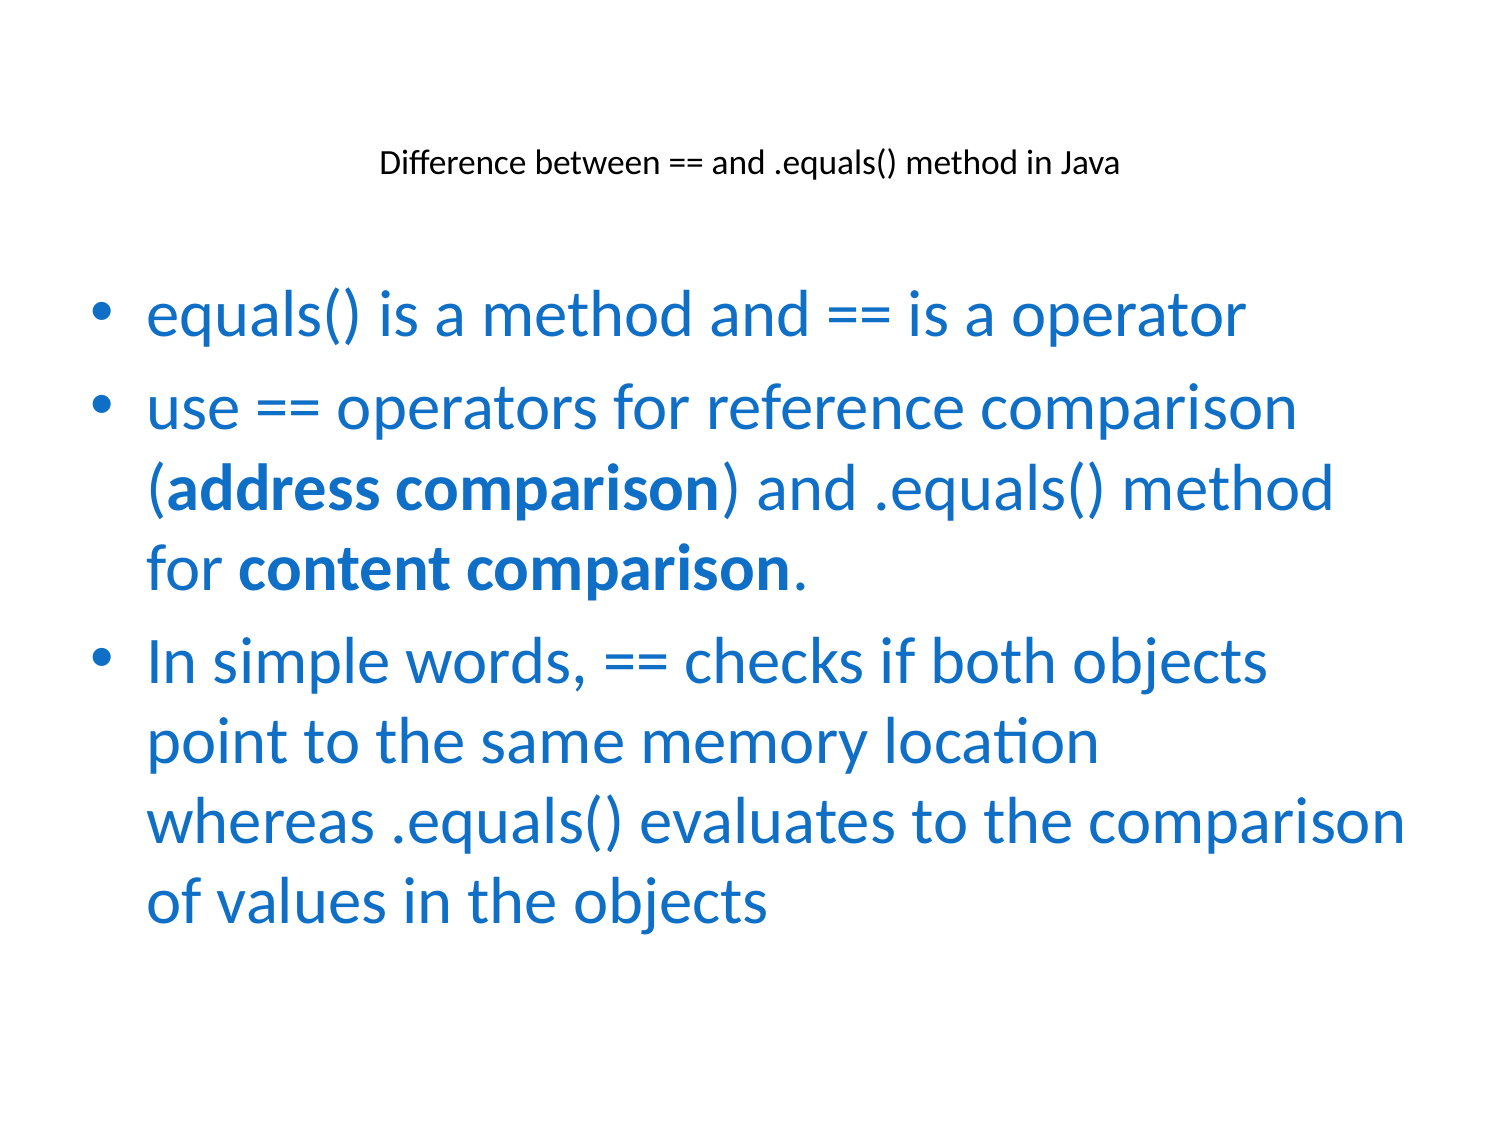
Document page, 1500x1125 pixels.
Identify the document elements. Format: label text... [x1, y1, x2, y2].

title Difference between == and .equals() method in Java [75, 45, 1425, 233]
list equals() is a method and == is a operator use == operators for reference comparison (address comparison) and .equals() method for content comparison. In simple words, == checks if both objects point to the same memory location whereas .equals() evaluates to the comparison of values in the objects [75, 262, 1425, 1005]
